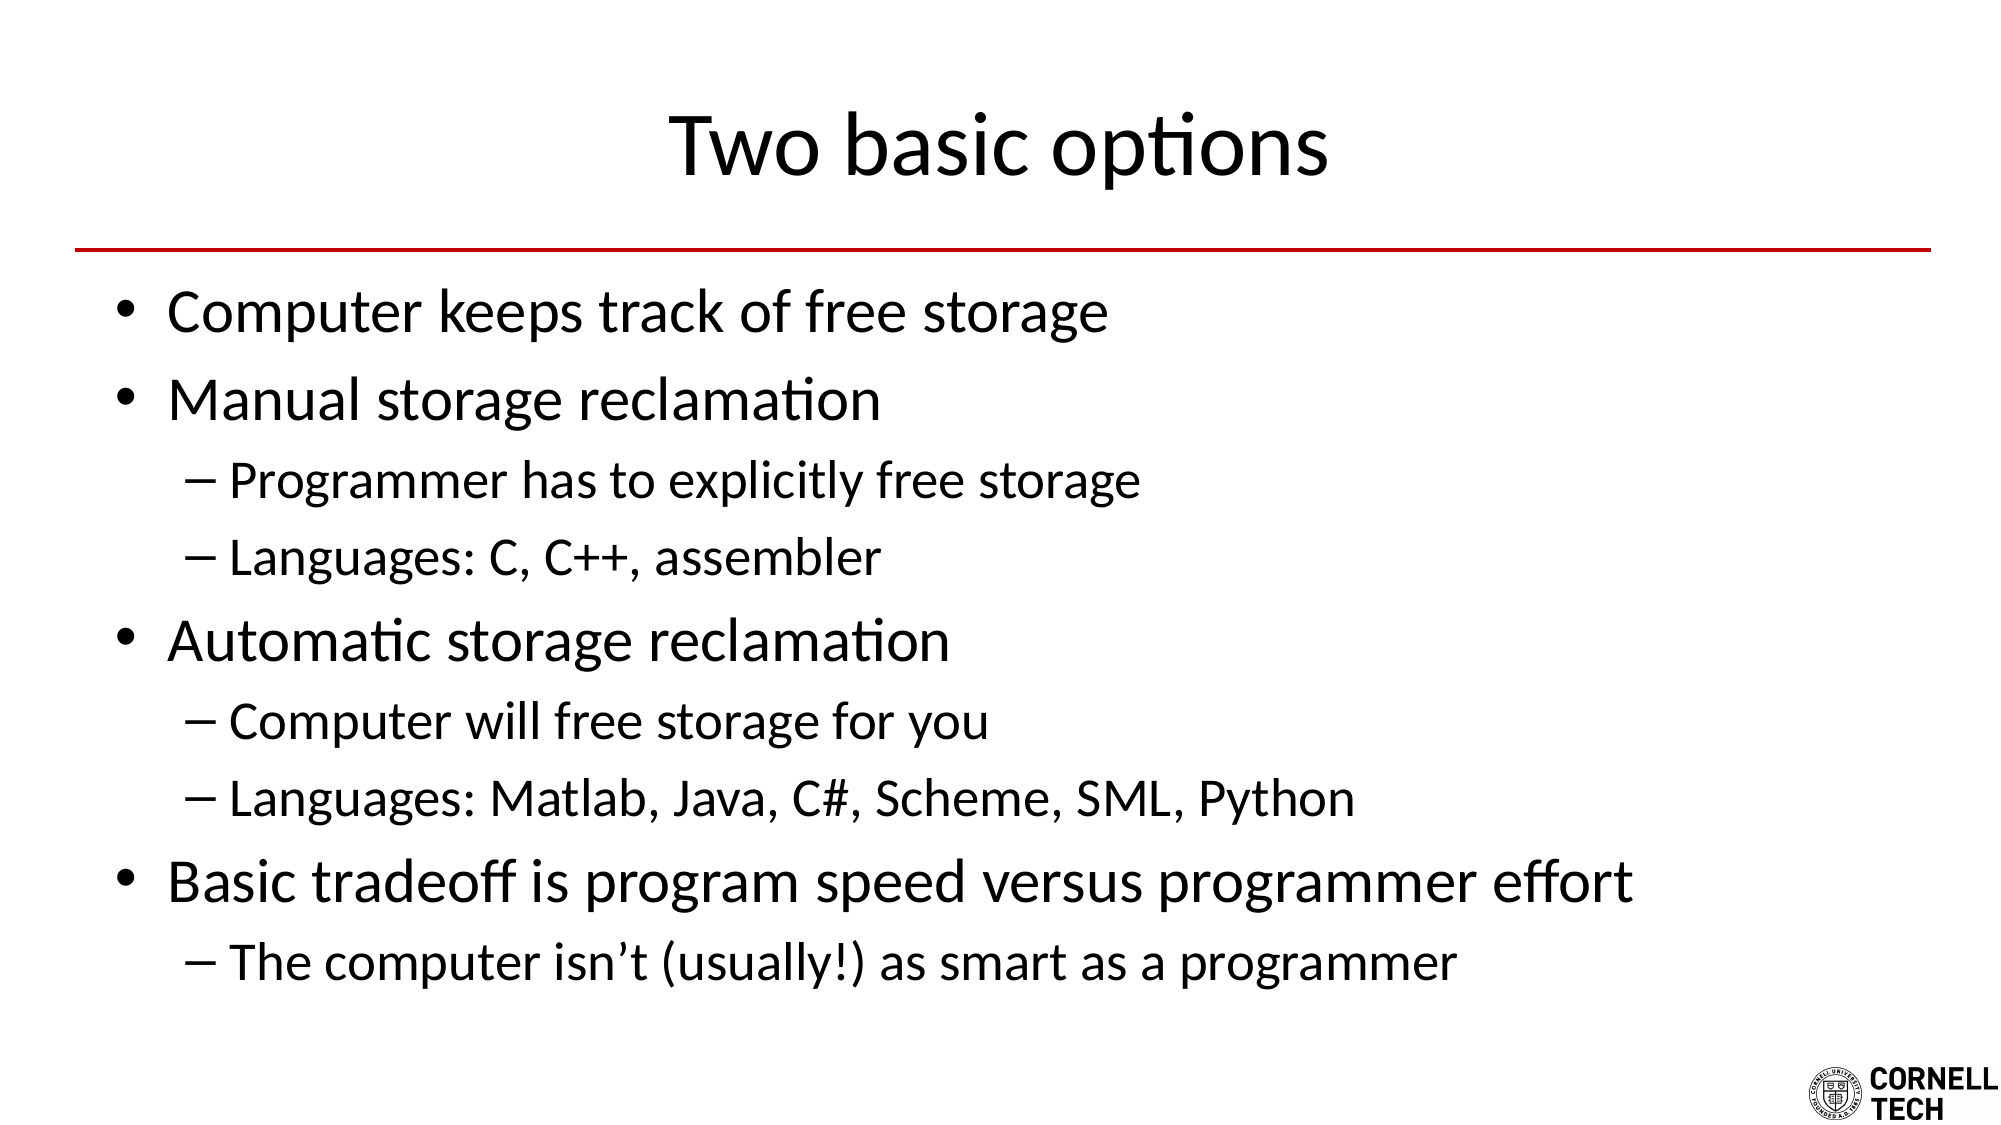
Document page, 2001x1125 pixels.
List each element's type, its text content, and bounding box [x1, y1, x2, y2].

picture [1809, 1067, 1998, 1120]
list Computer keeps track of free storage Manual storage reclamation Programmer has to explicitly free storage Languages: C, C++, assembler Automatic storage reclamation Computer will free storage for you Languages: Matlab, Java, C#, Scheme, SML, Python Basic tradeoff is program speed versus programmer effort The computer isn’t (usually!) as smart as a programmer [99, 262, 1900, 1005]
title Two basic options [99, 45, 1900, 233]
